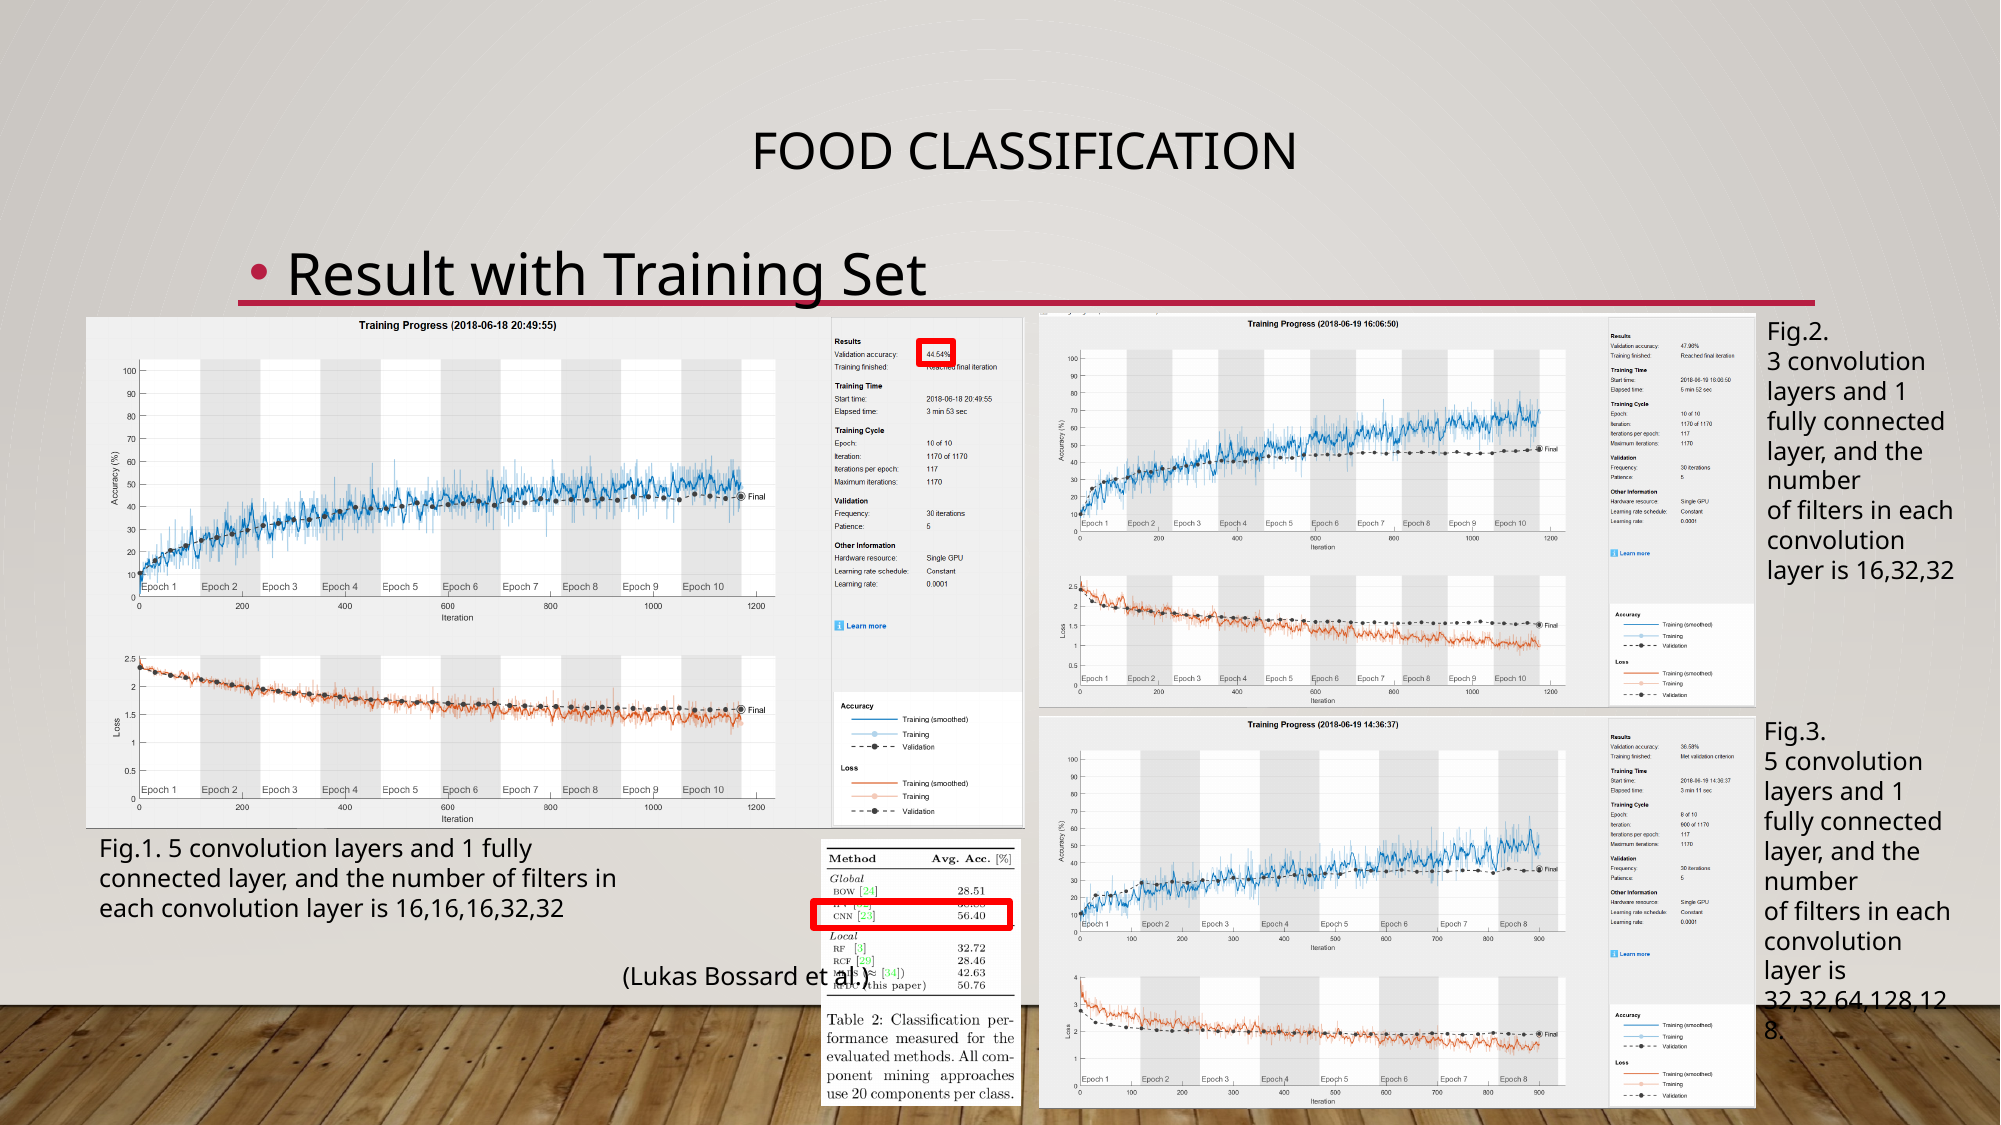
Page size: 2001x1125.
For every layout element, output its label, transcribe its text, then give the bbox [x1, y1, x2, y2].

text_box Fig.3. 5 convolution layers and 1 fully connected layer, and the number of filters in each convolution layer is 32,32,64,128,128. [1749, 707, 1975, 1053]
picture [1039, 313, 1756, 708]
title Food Classification [237, 117, 1814, 238]
text_box Fig.1. 5 convolution layers and 1 fully connected layer, and the number of filters in each convolution layer is 16,16,16,32,32 [84, 825, 658, 930]
text_box (Lukas Bossard et al.) [607, 953, 820, 998]
picture [0, 716, 2000, 1125]
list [86, 317, 1025, 830]
text_box Result with Training Set [234, 215, 1810, 298]
text_box [812, 900, 820, 929]
text_box Fig.2. 3 convolution layers and 1 fully connected layer, and the number of filters in each convolution layer is 16,32,32 [1752, 308, 1974, 593]
